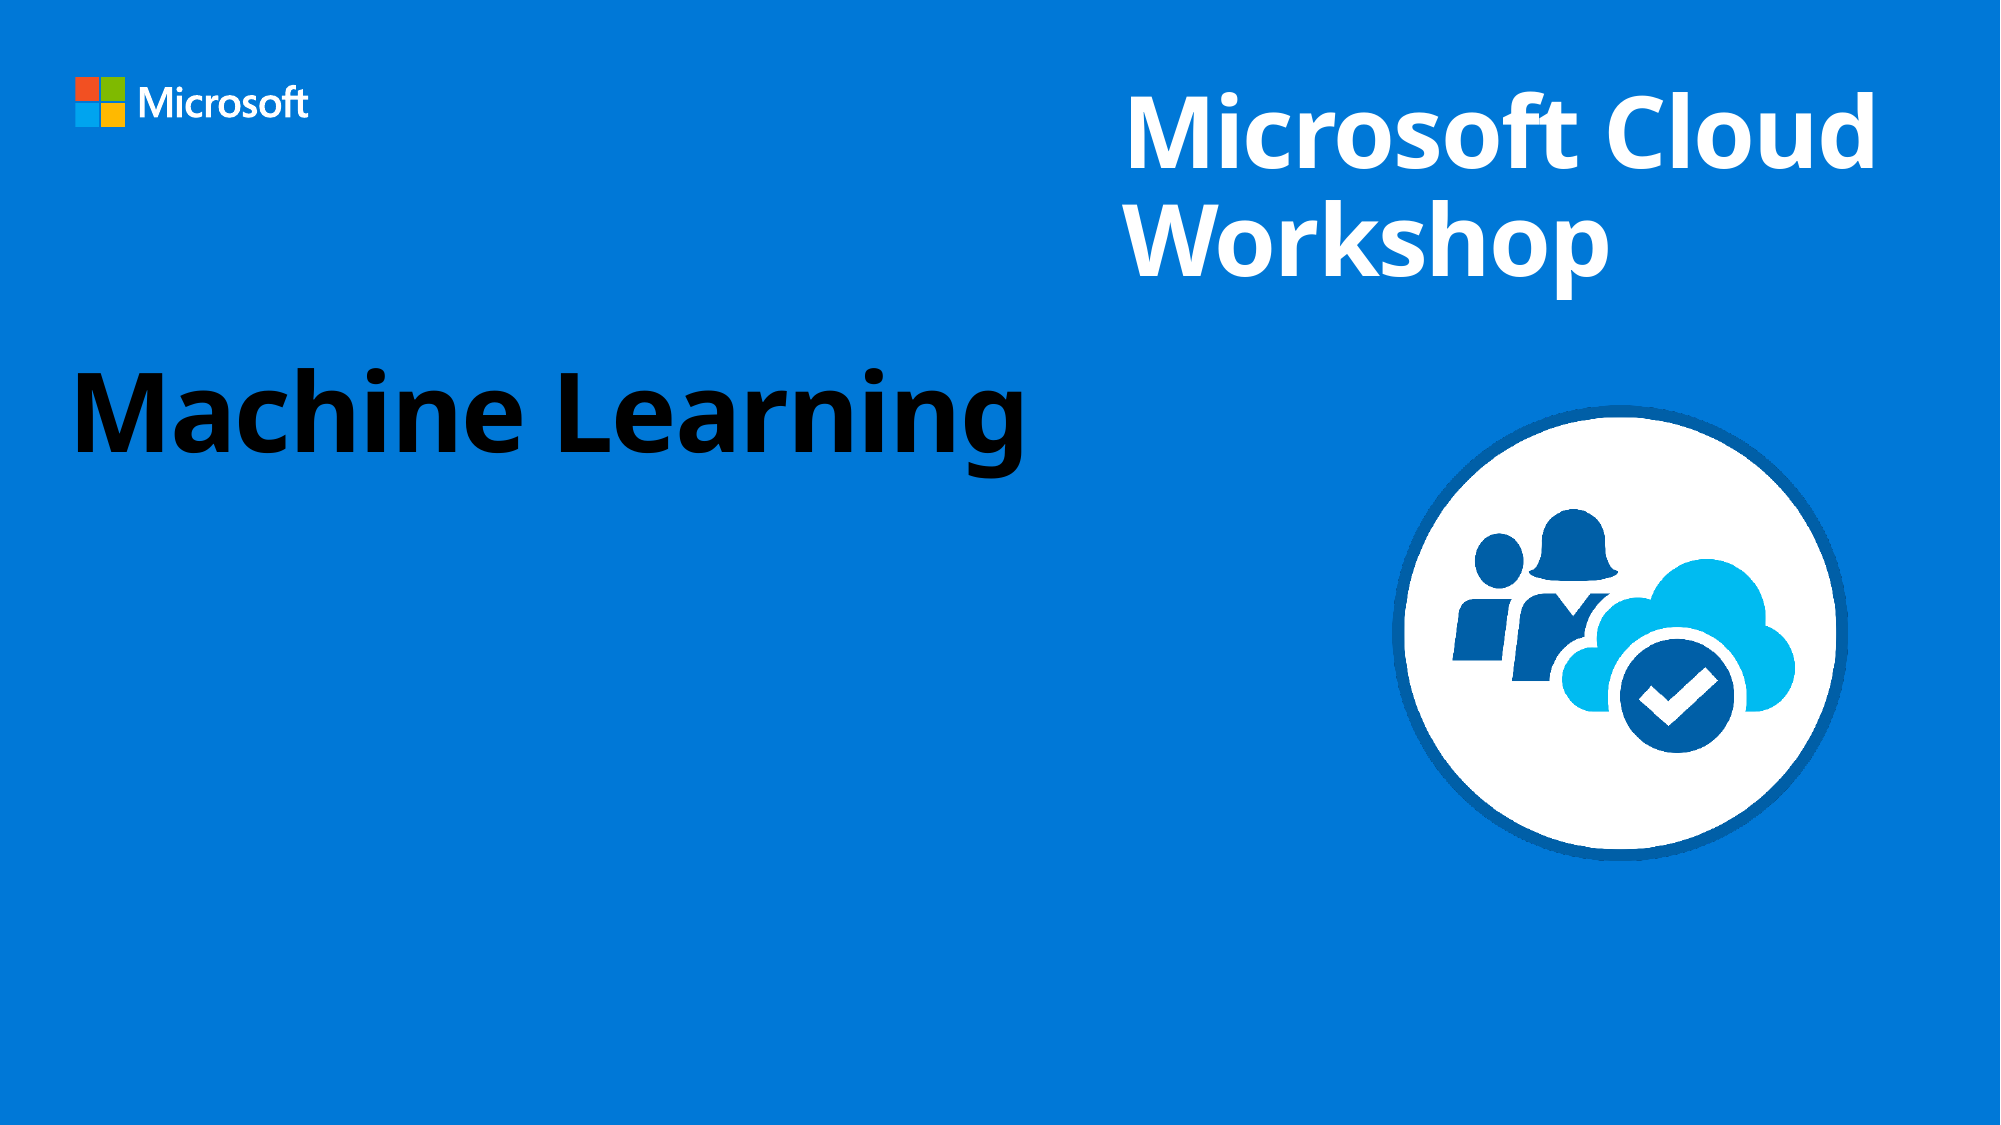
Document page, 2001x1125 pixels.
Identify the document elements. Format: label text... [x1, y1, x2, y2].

title Machine Learning [44, 341, 1221, 490]
picture [1392, 405, 1848, 861]
